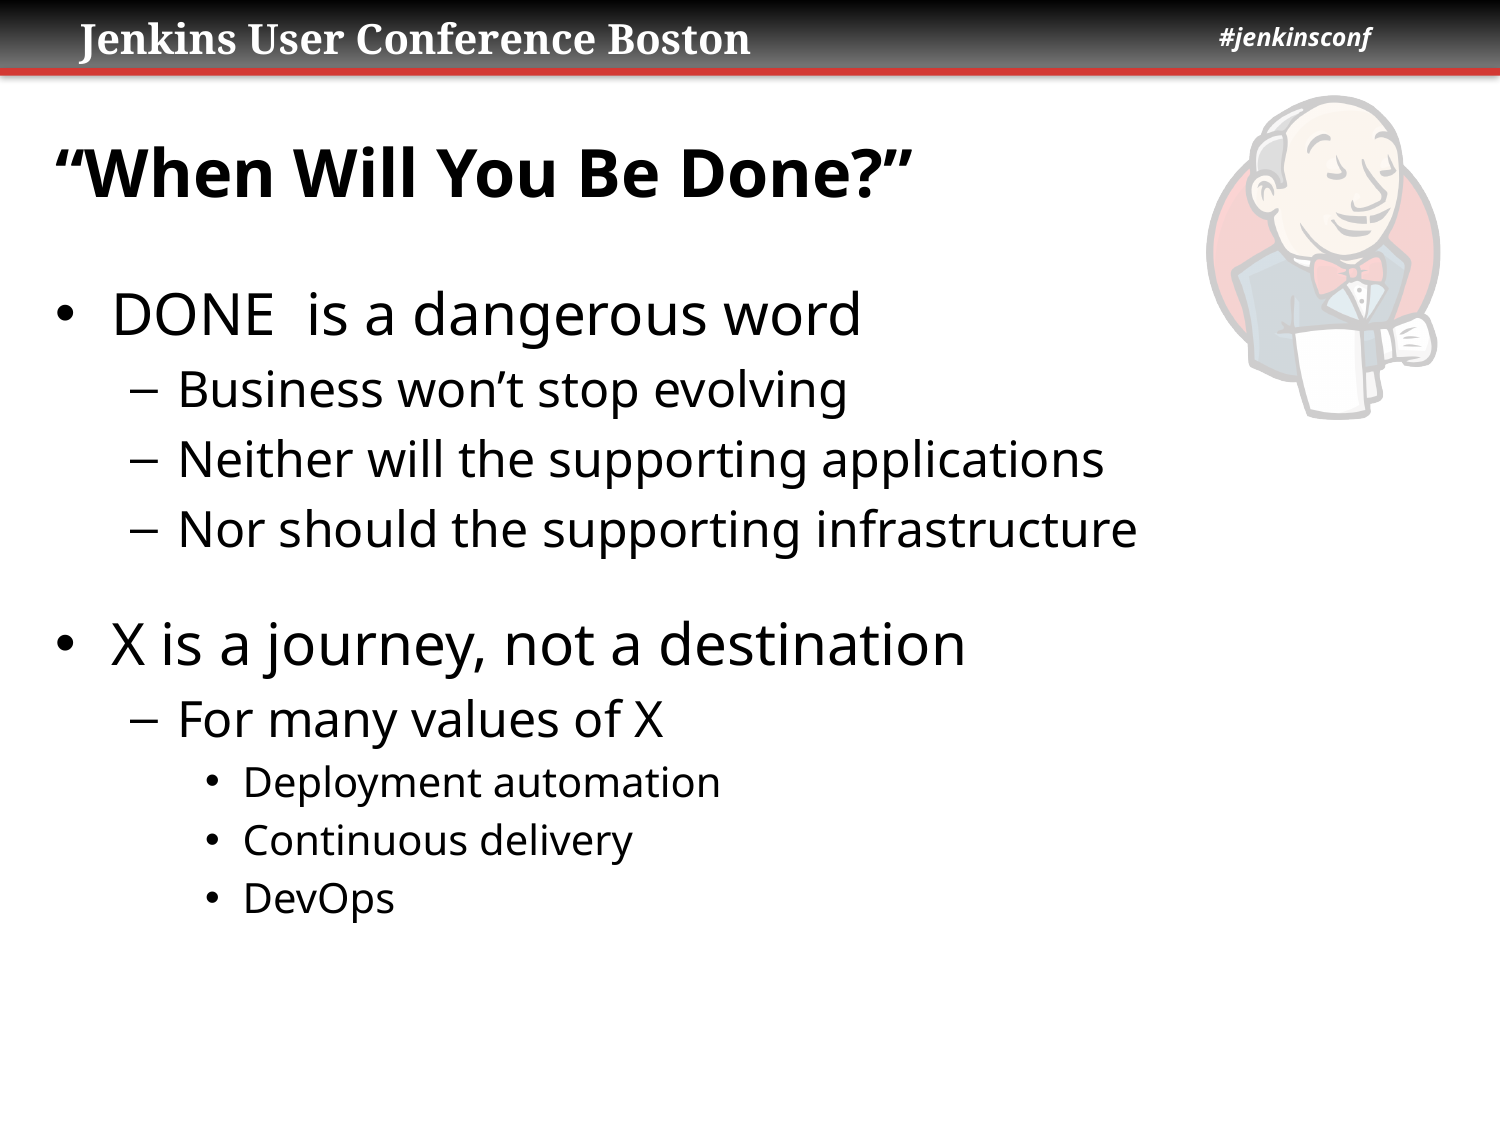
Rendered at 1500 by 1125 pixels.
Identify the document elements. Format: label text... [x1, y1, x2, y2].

title “When Will You Be Done?” [40, 95, 1425, 246]
list DONE is a dangerous word Business won’t stop evolving Neither will the supporting applications Nor should the supporting infrastructure X is a journey, not a destination For many values of X Deployment automation Continuous delivery DevOps [40, 270, 1391, 1035]
